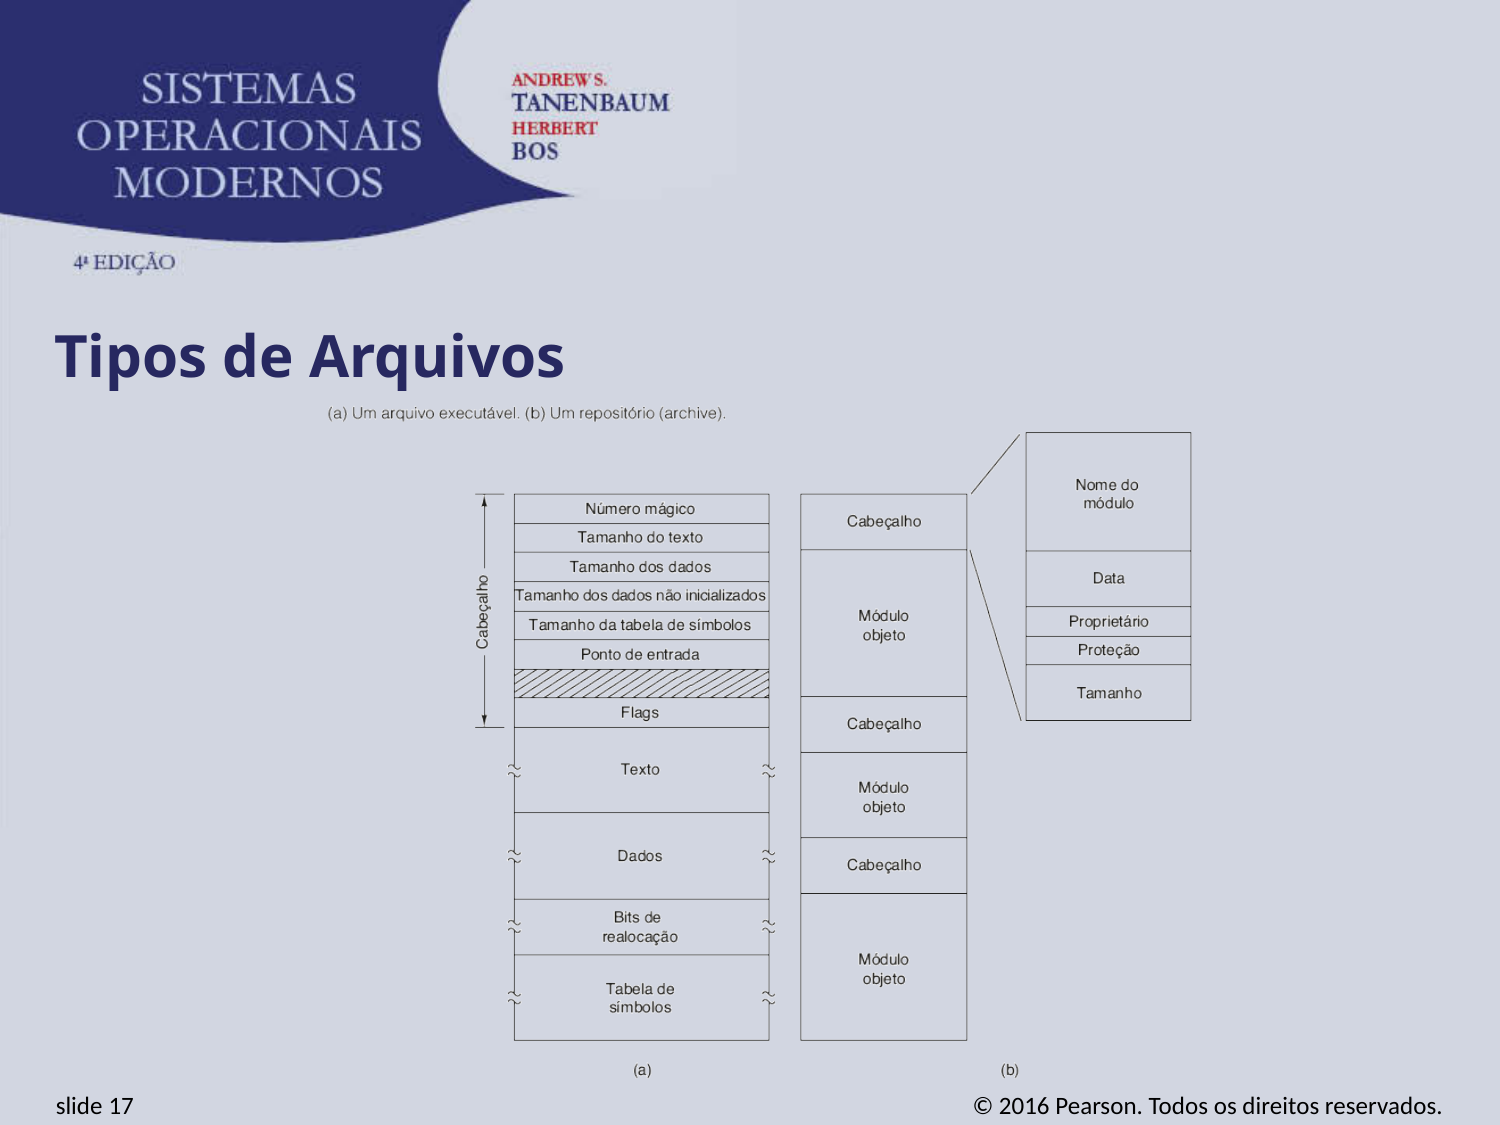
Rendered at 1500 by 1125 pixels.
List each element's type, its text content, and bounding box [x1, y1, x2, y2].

picture [0, 0, 1500, 1125]
text_box Tipos de Arquivos [39, 311, 581, 396]
